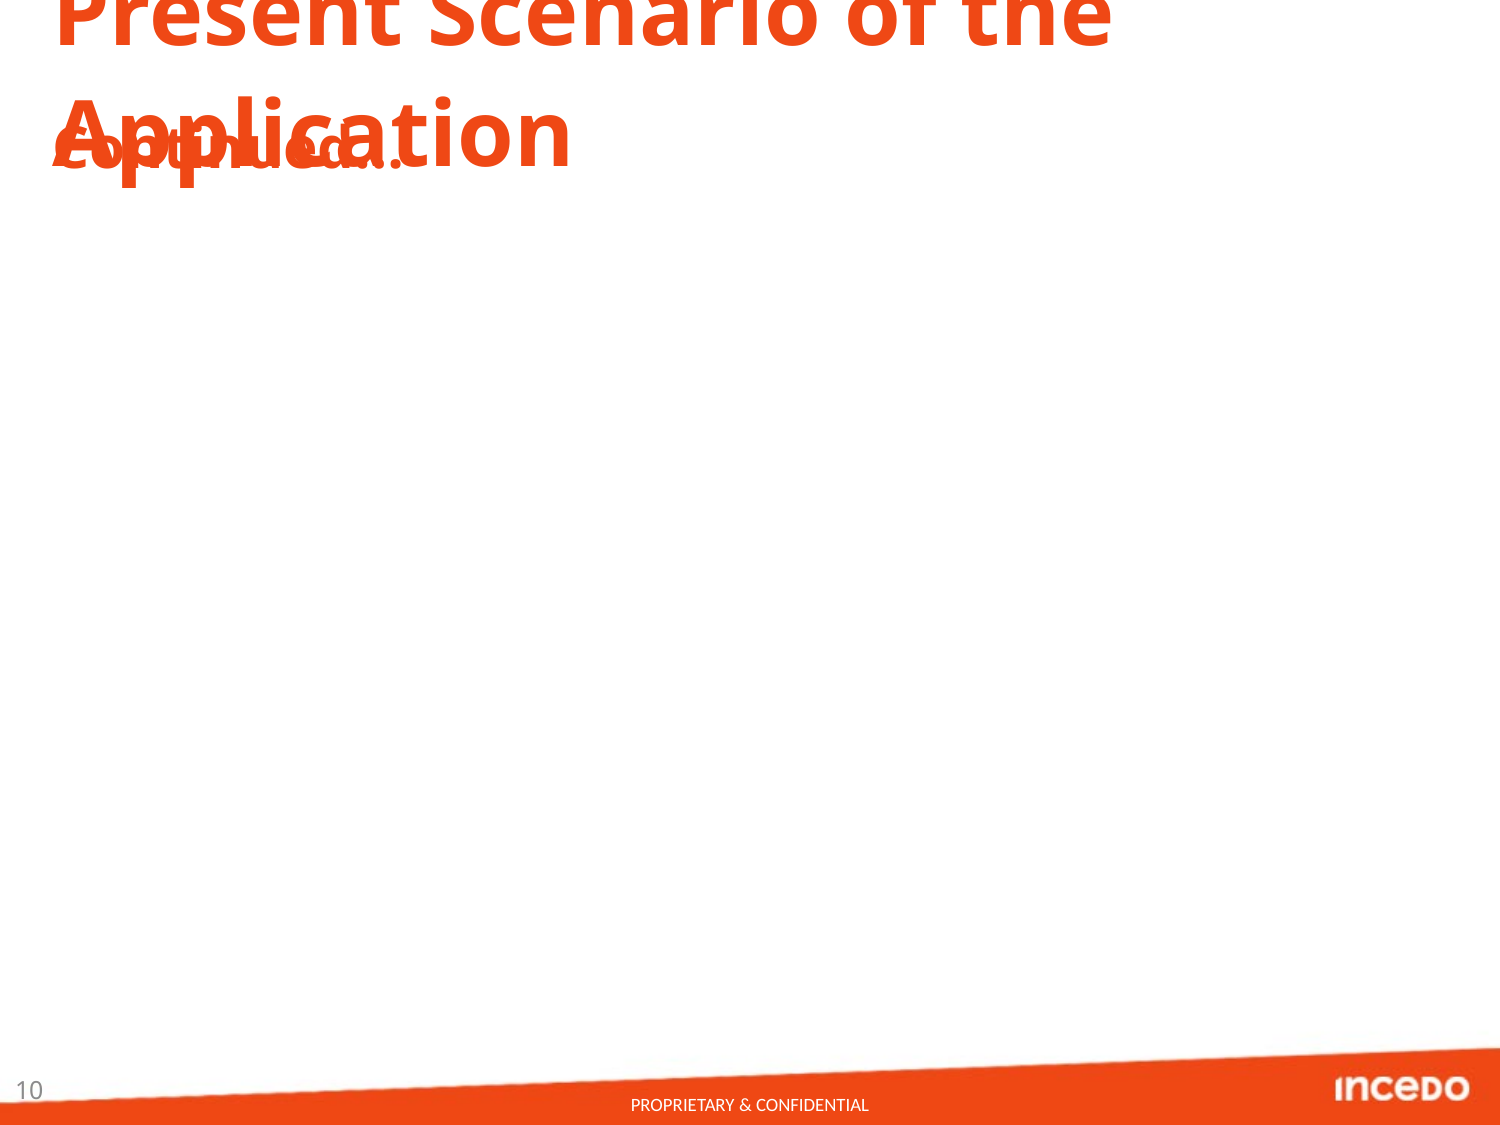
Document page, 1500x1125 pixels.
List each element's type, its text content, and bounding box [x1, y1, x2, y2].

picture [0, 0, 1500, 1125]
slide_number 10 [0, 1061, 350, 1122]
text_box Continued… [37, 139, 1400, 221]
text_box Present Scenario of the Application [37, 50, 1400, 132]
